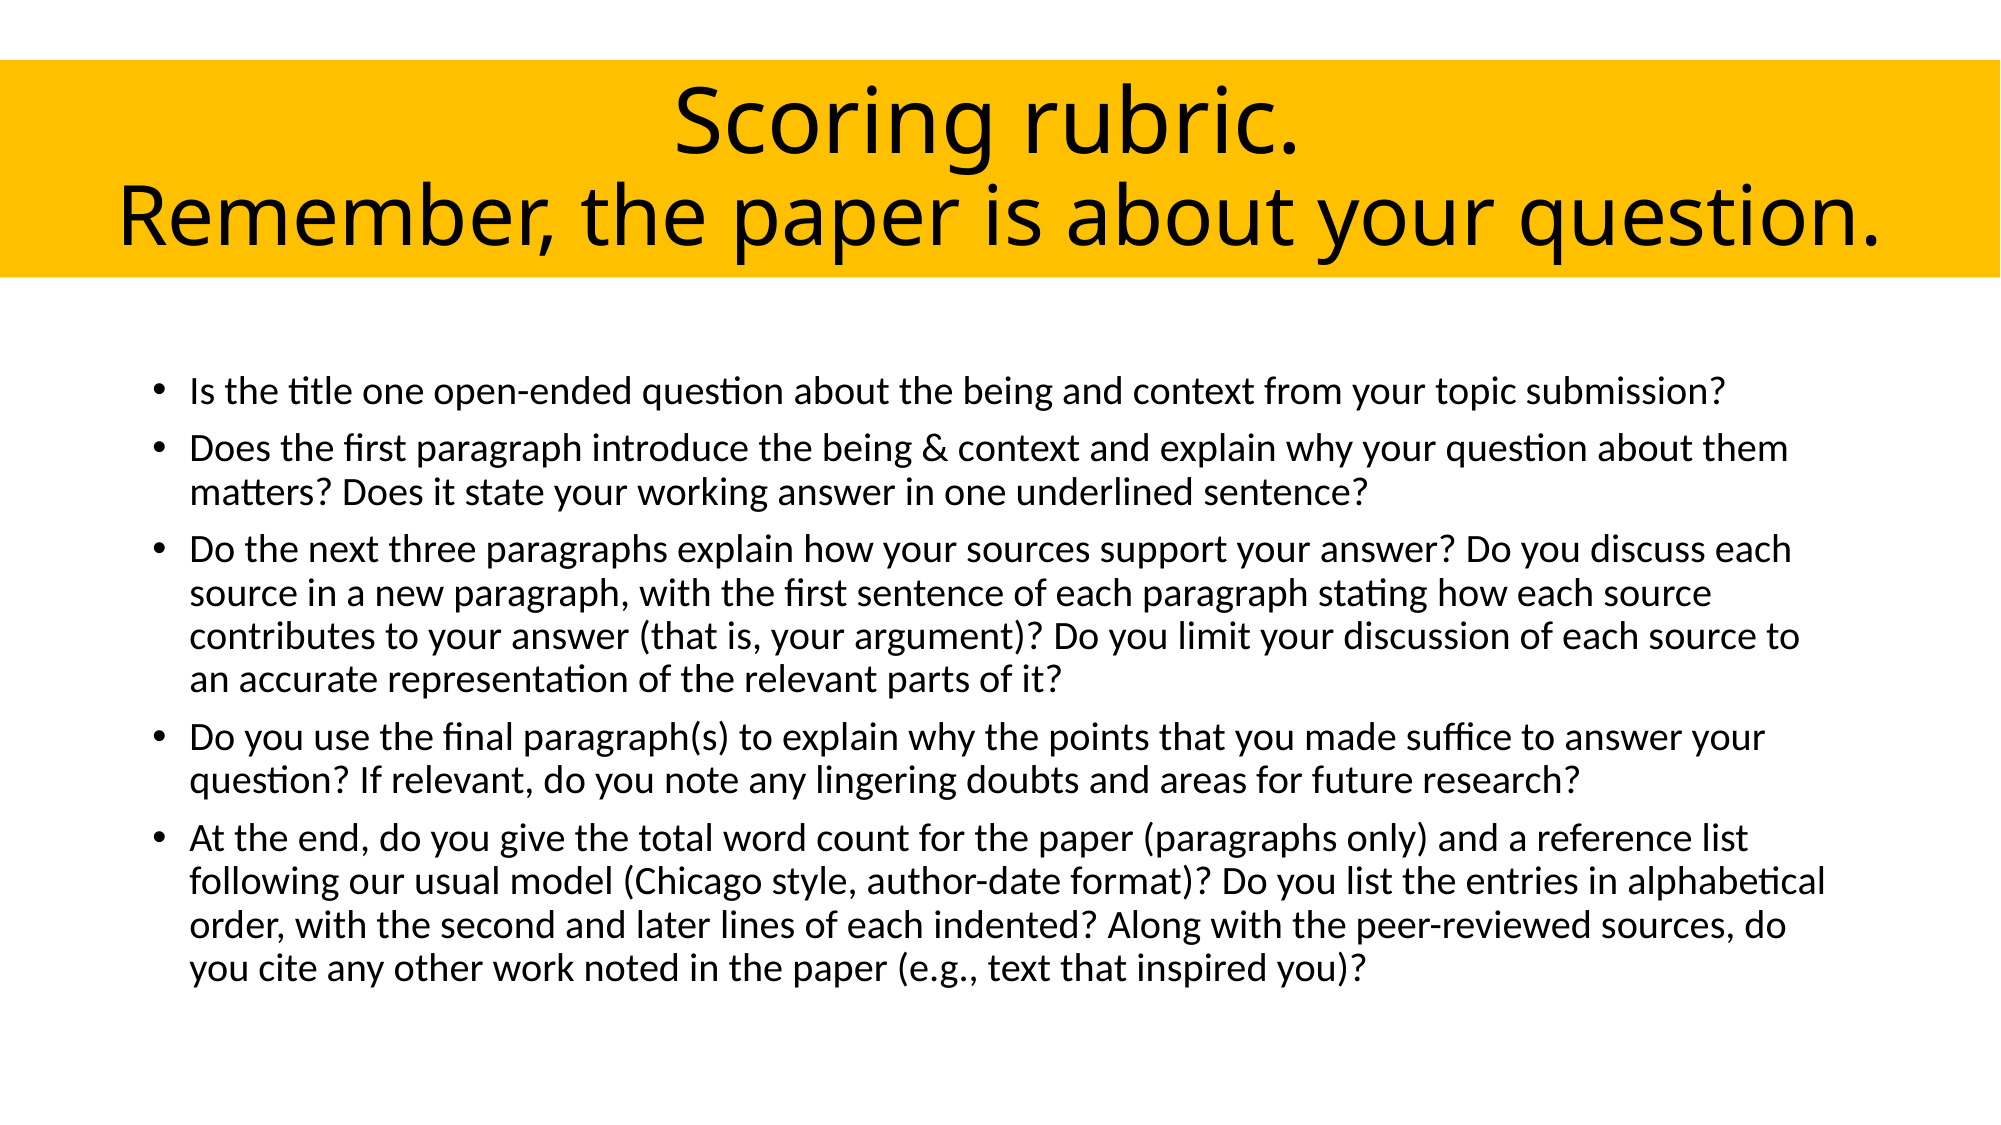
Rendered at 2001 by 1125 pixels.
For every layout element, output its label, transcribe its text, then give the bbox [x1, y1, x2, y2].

title Scoring rubric. Remember, the paper is about your question. [0, 59, 2000, 278]
list Is the title one open-ended question about the being and context from your topic submission? Does the first paragraph introduce the being & context and explain why your question about them matters? Does it state your working answer in one underlined sentence? Do the next three paragraphs explain how your sources support your answer? Do you discuss each source in a new paragraph, with the first sentence of each paragraph stating how each source contributes to your answer (that is, your argument)? Do you limit your discussion of each source to an accurate representation of the relevant parts of it? Do you use the final paragraph(s) to explain why the points that you made suffice to answer your question? If relevant, do you note any lingering doubts and areas for future research? At the end, do you give the total word count for the paper (paragraphs only) and a reference list following our usual model (Chicago style, author-date format)? Do you list the entries in alphabetical order, with the second and later lines of each indented? Along with the peer-reviewed sources, do you cite any other work noted in the paper (e.g., text that inspired you)? [137, 299, 1863, 1014]
